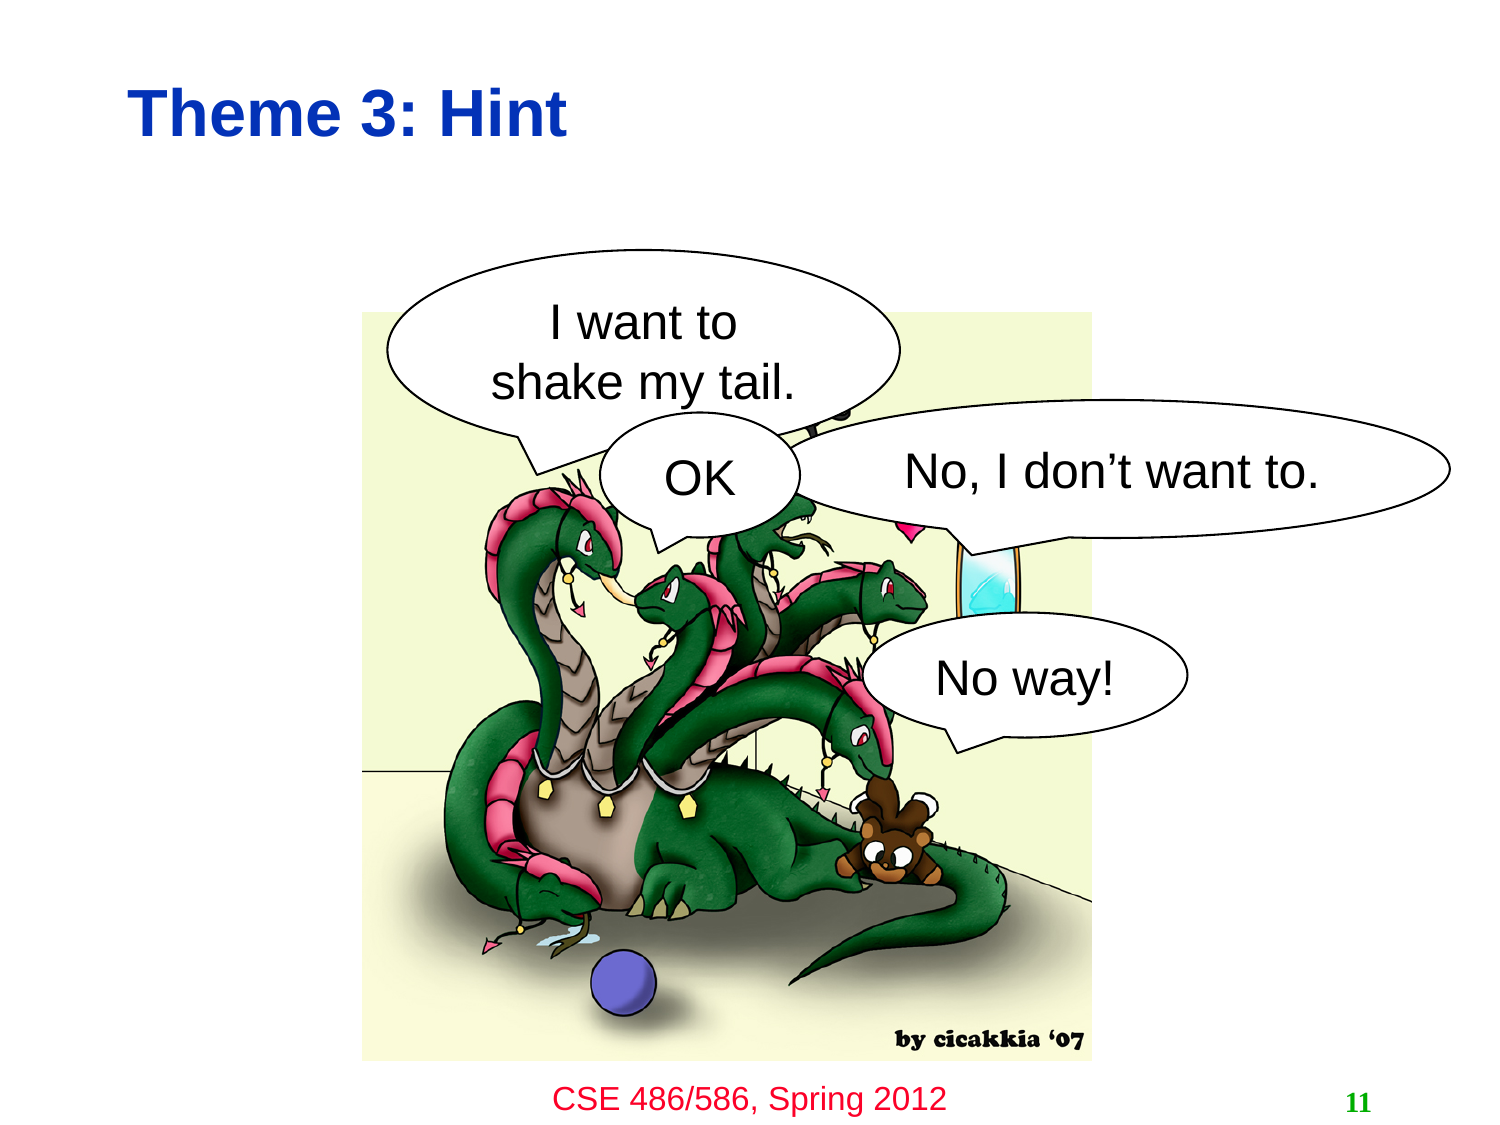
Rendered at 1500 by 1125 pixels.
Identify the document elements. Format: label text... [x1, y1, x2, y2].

slide_number 11 [1074, 1076, 1388, 1125]
text_box No, I don’t want to. [1096, 399, 1450, 538]
title Theme 3: Hint [112, 53, 1310, 176]
picture [362, 312, 1092, 1061]
text_box I want to shake my tail. [408, 249, 879, 310]
text_box No way! [1096, 618, 1188, 732]
